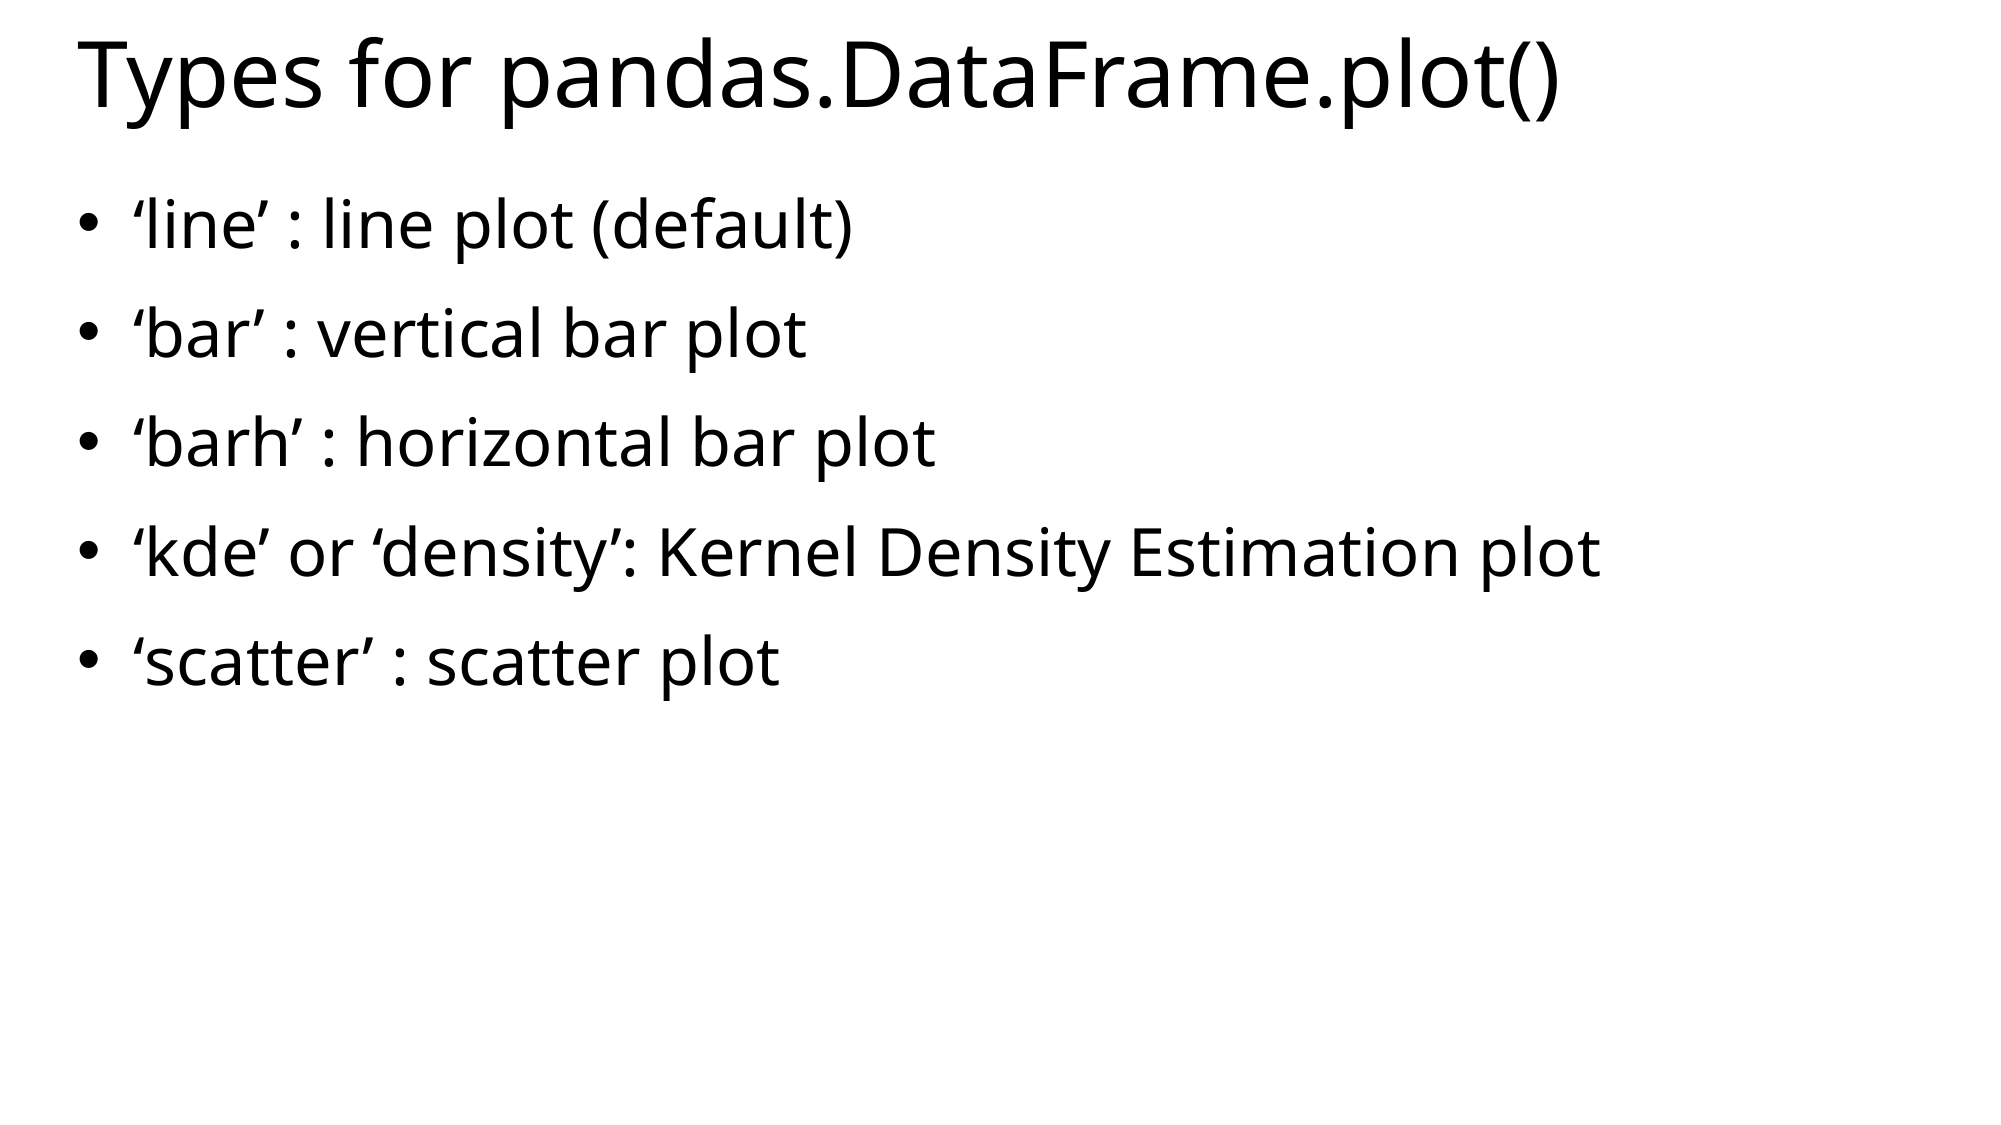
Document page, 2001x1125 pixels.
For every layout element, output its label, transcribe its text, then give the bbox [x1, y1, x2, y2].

list ‘line’ : line plot (default) ‘bar’ : vertical bar plot ‘barh’ : horizontal bar plot ‘kde’ or ‘density’: Kernel Density Estimation plot ‘scatter’ : scatter plot [62, 205, 1953, 1096]
title Types for pandas.DataFrame.plot() [62, 29, 1953, 205]
